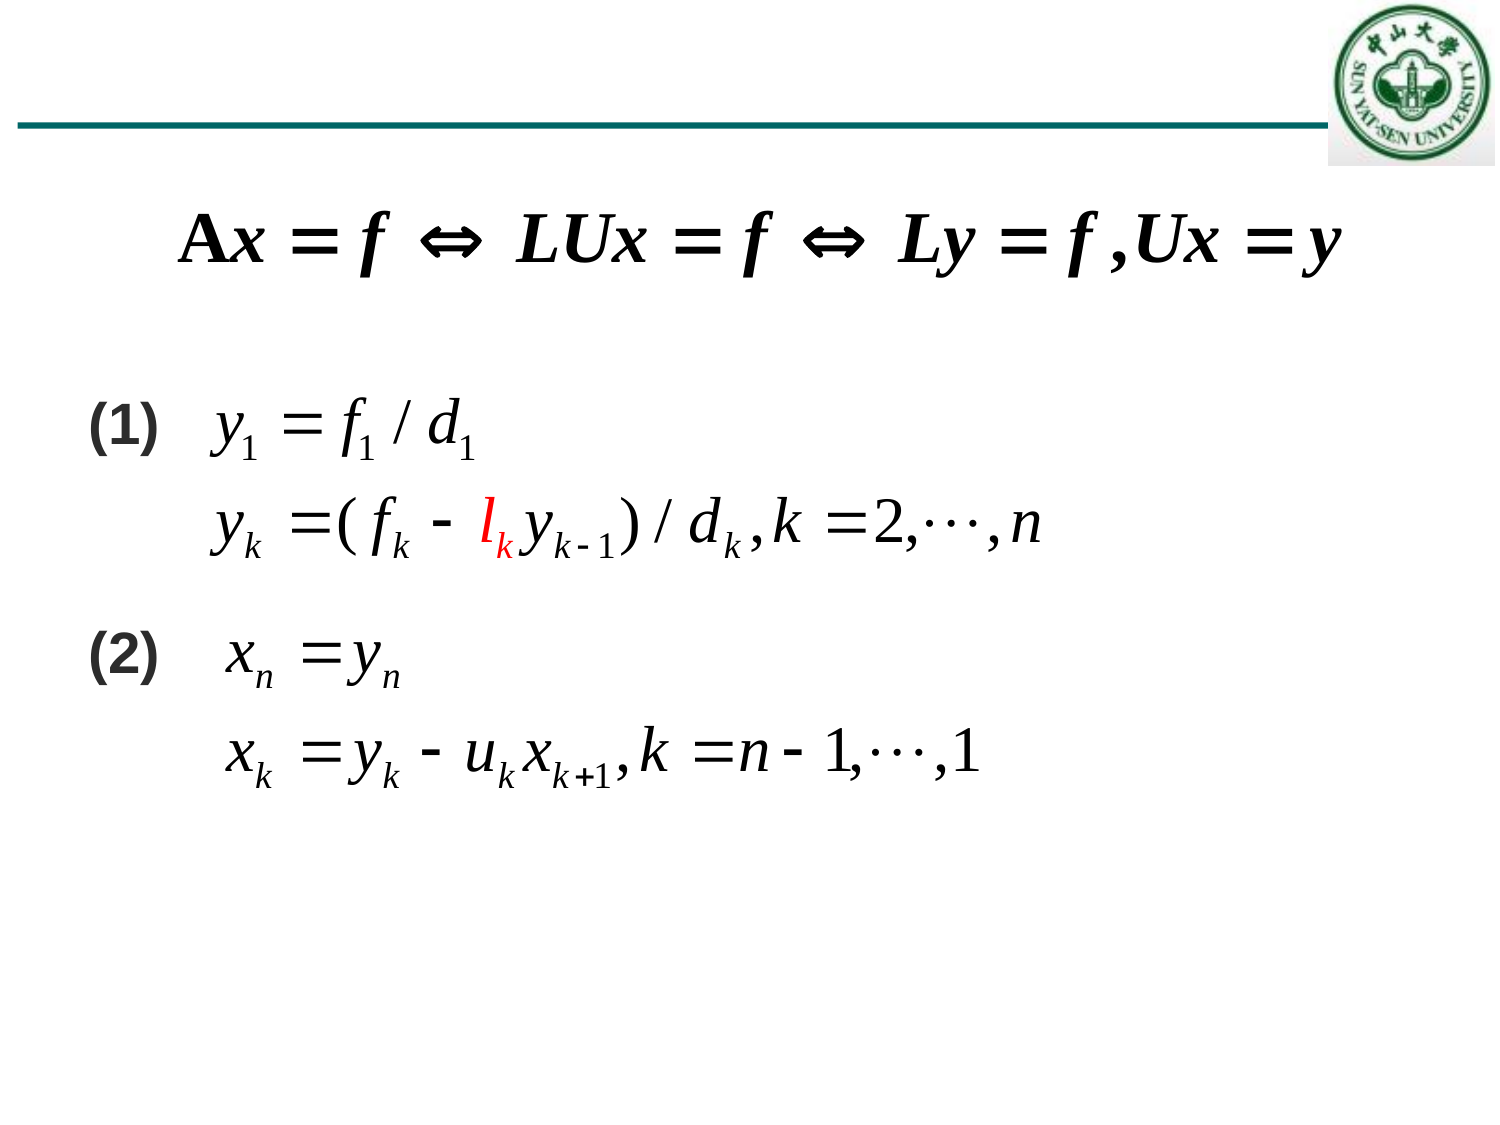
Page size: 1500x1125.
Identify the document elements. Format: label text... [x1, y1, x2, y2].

picture [1328, 0, 1495, 166]
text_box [198, 378, 1055, 575]
text_box (1) [73, 379, 189, 464]
text_box (2) [73, 608, 189, 694]
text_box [213, 608, 988, 804]
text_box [165, 195, 1358, 294]
